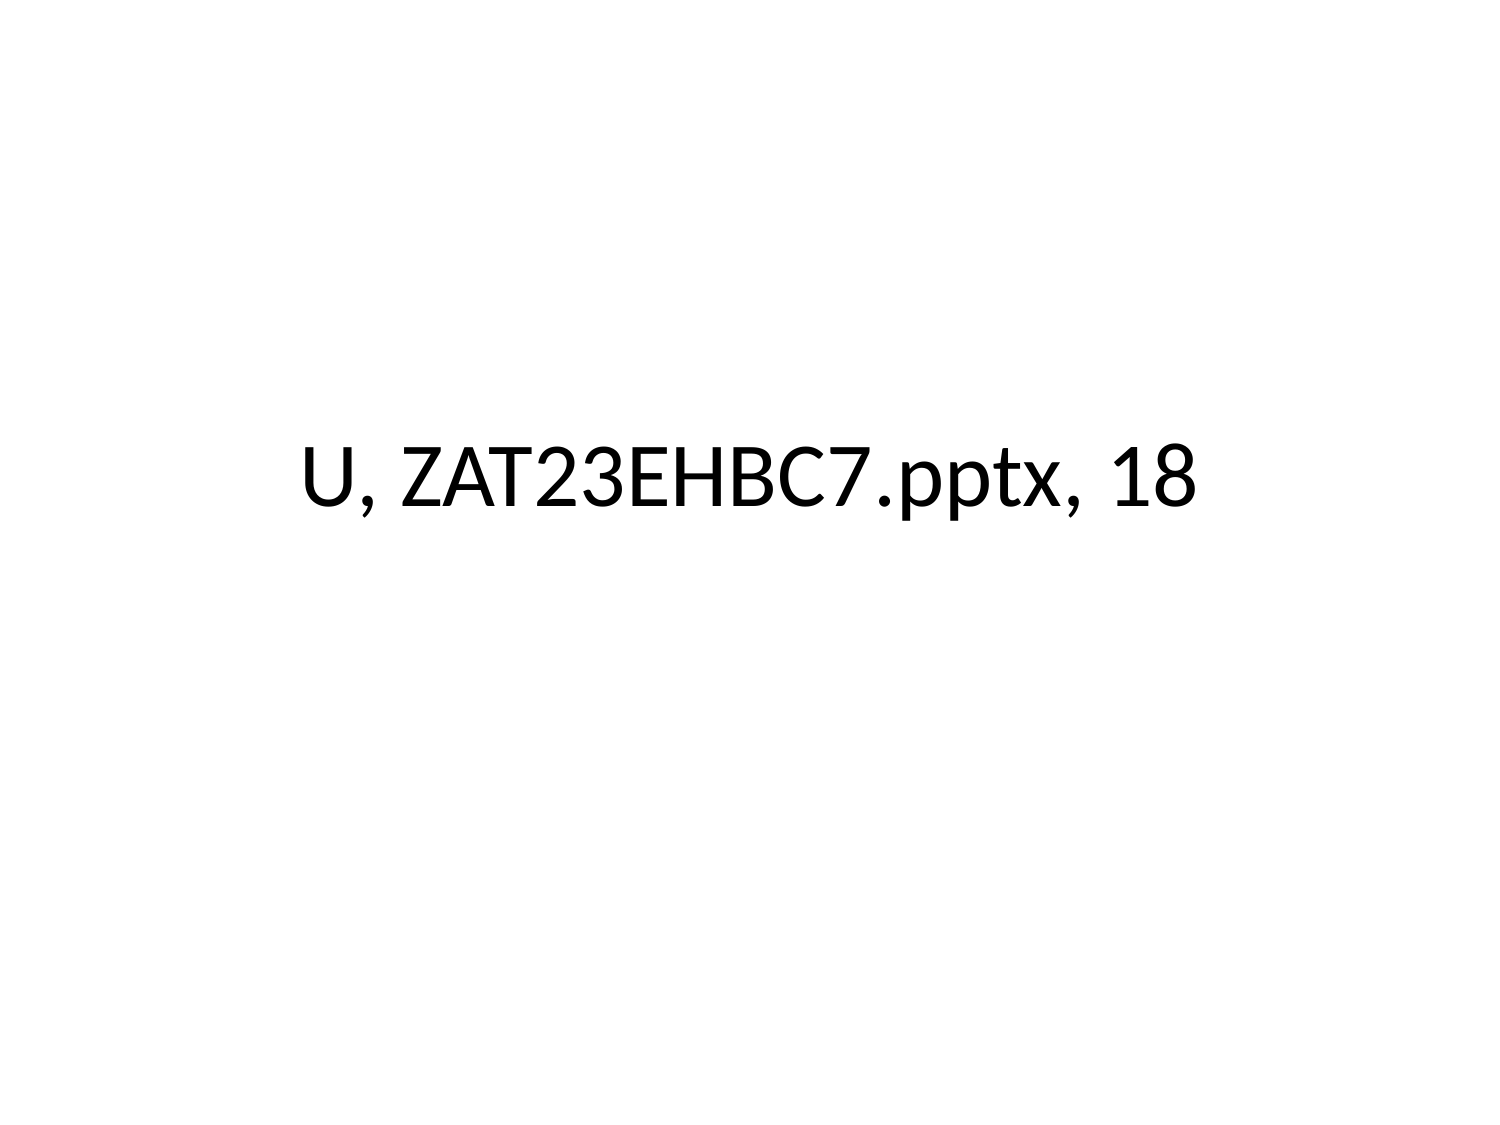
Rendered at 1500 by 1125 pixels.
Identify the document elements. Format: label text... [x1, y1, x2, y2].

title U, ZAT23EHBC7.pptx, 18 [112, 349, 1388, 591]
